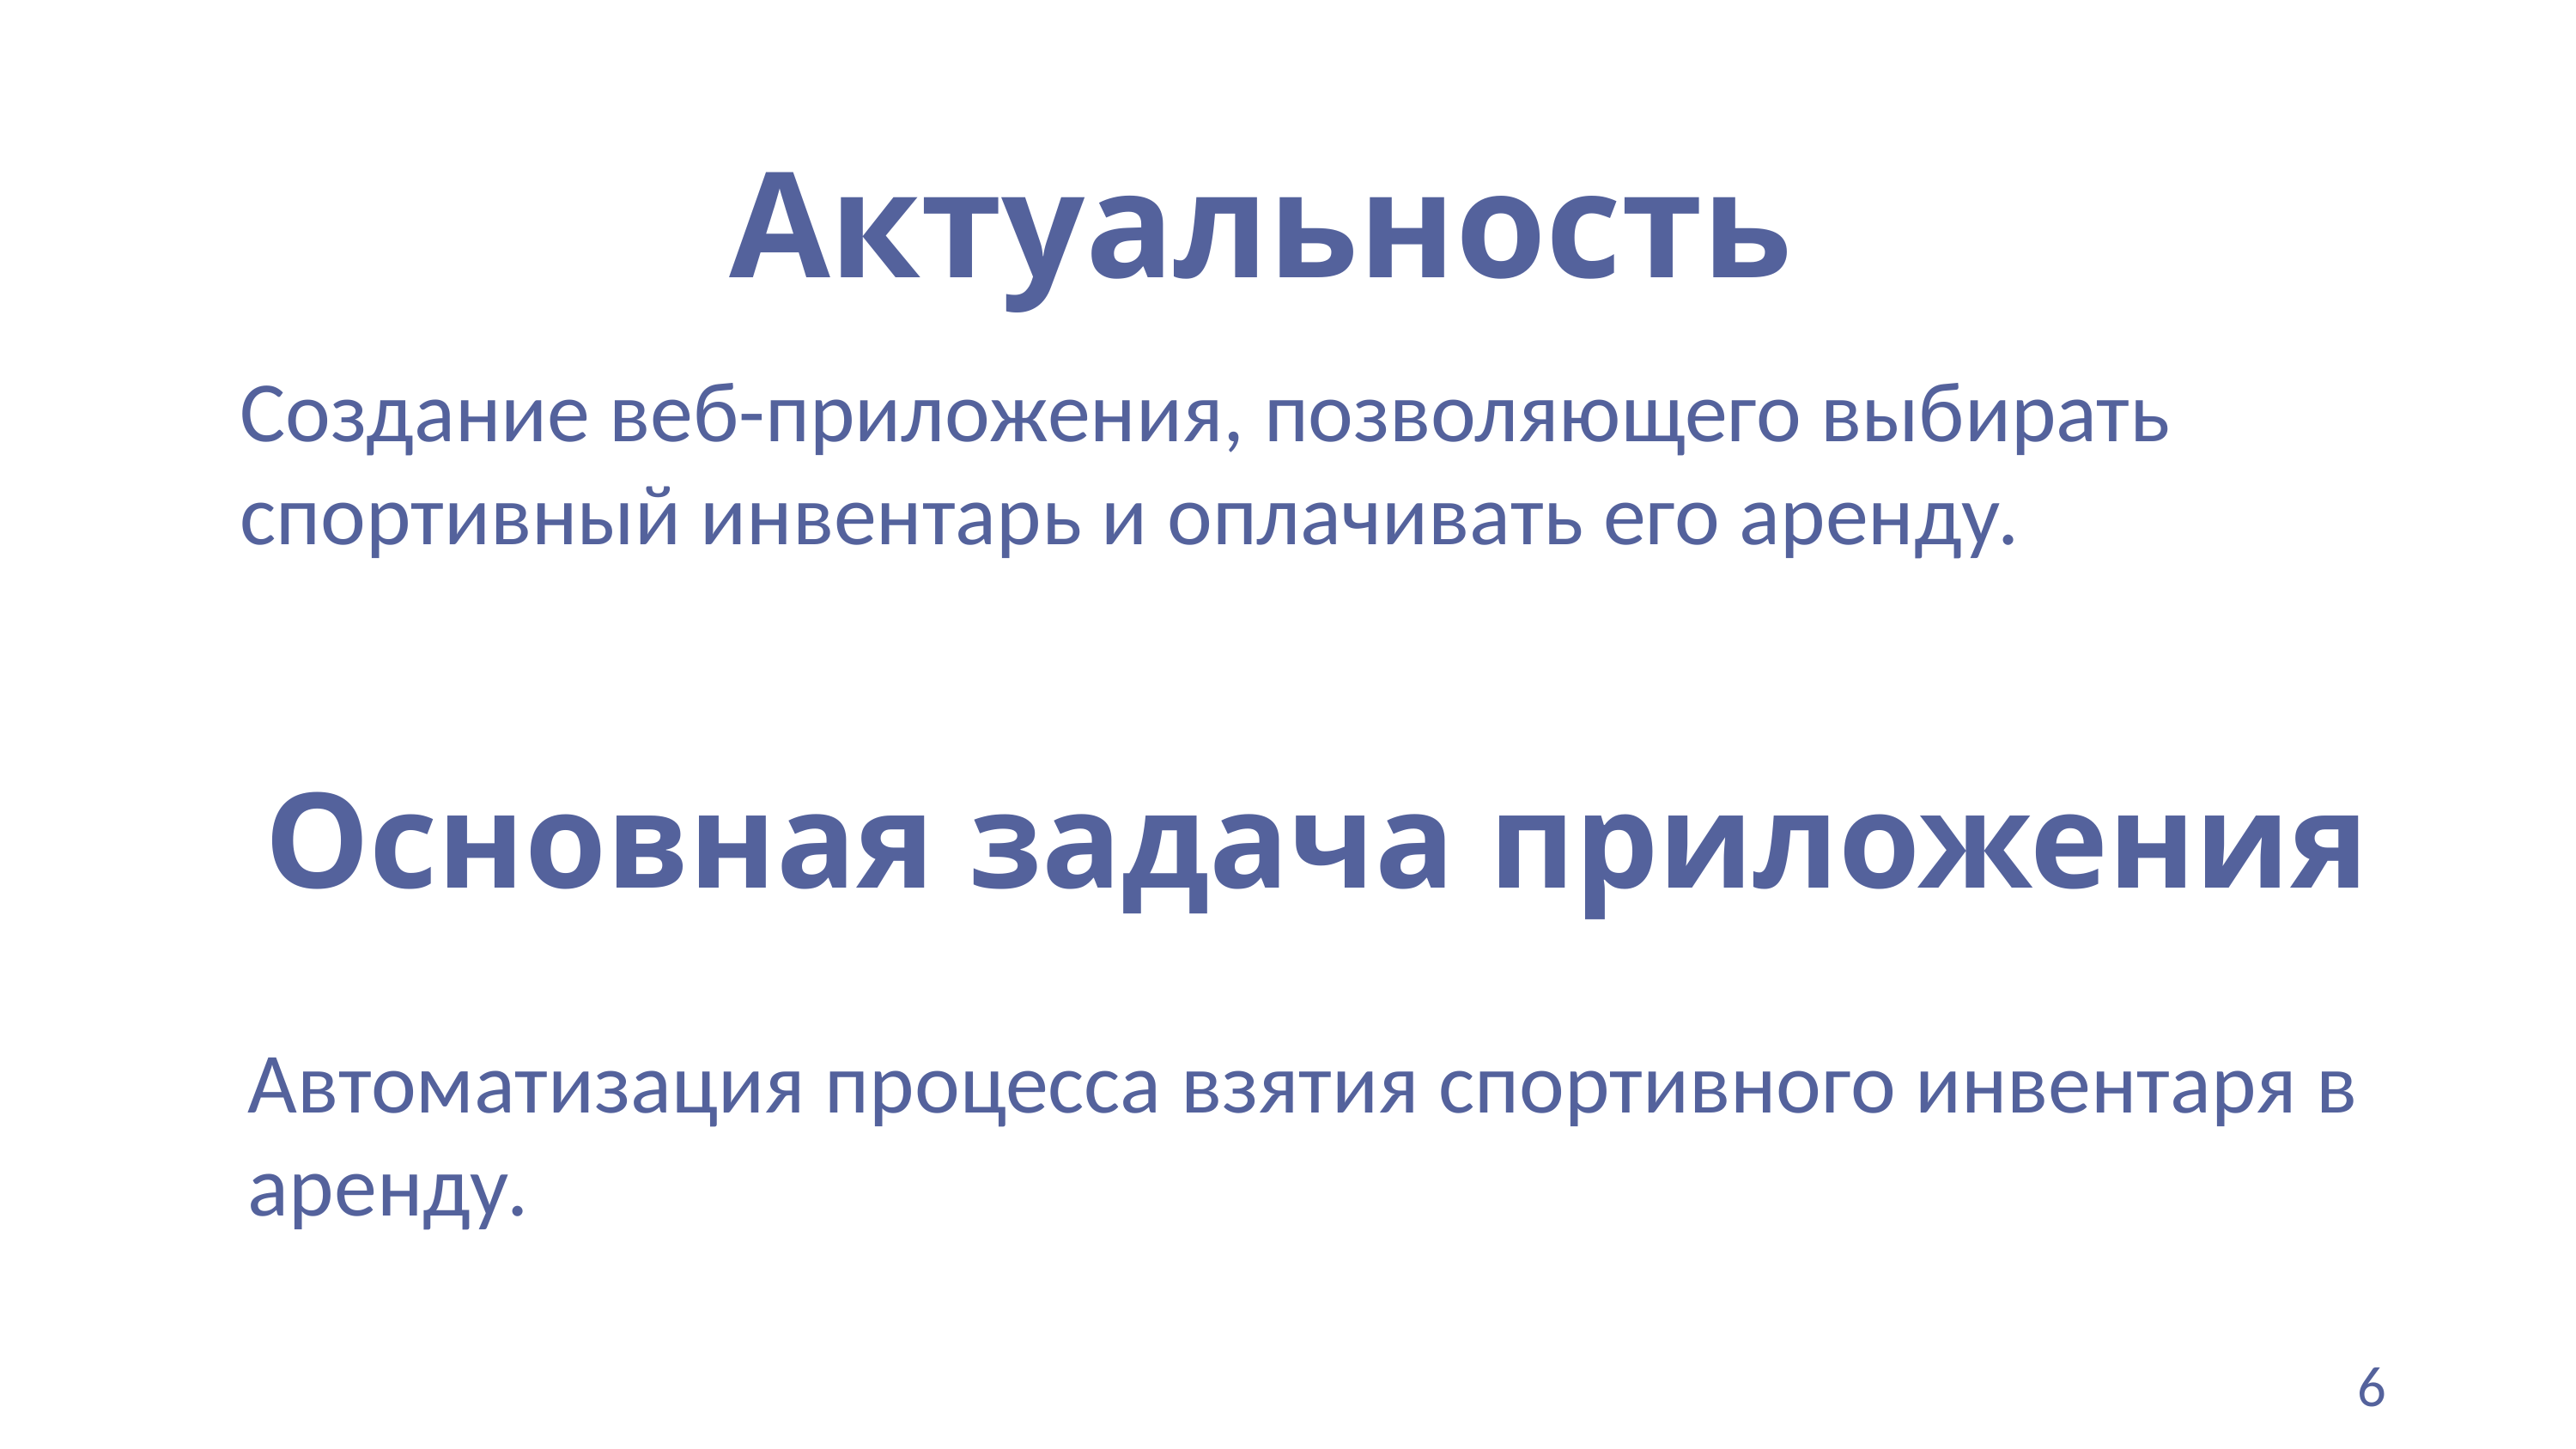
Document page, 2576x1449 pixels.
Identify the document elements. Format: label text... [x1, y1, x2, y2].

title Основная задача приложения [219, 706, 2414, 986]
text_box Актуальность [535, 90, 1987, 346]
text_box Создание веб-приложения, позволяющего выбирать спортивный инвентарь и оплачивать его аренду. [221, 346, 2500, 572]
text_box 6 [1819, 1343, 2399, 1420]
text_box Автоматизация процесса взятия спортивного инвентаря в аренду. [228, 1017, 2467, 1243]
